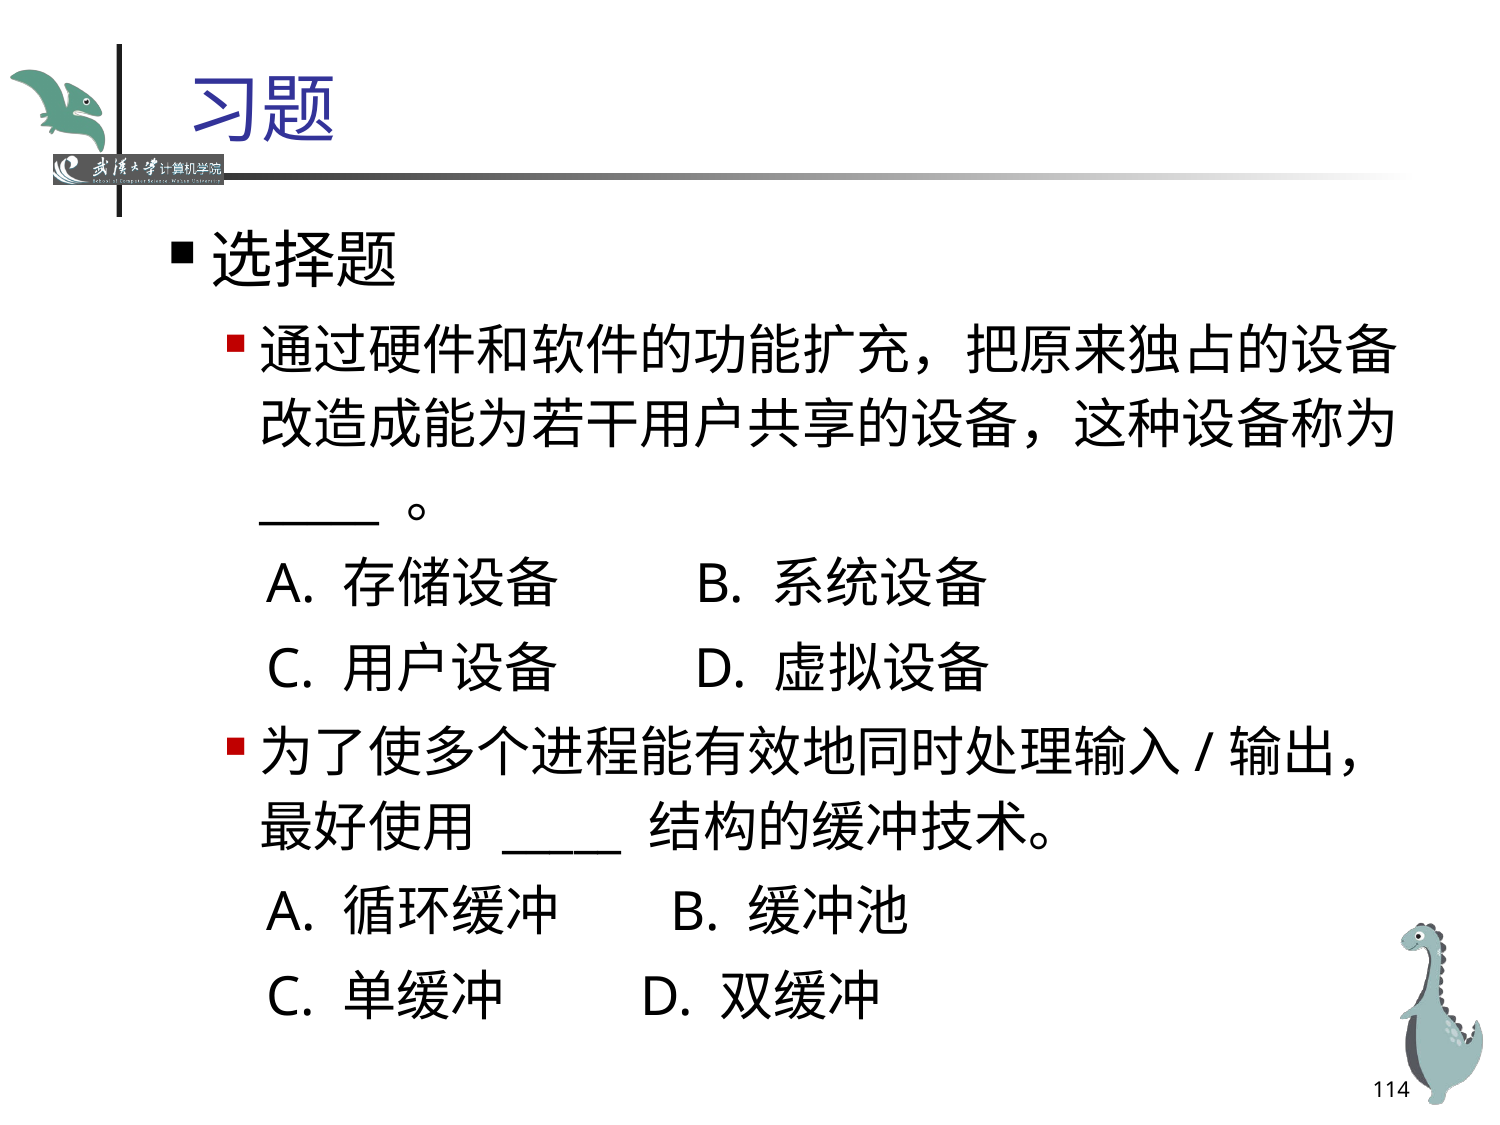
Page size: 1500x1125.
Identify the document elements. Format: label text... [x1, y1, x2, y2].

picture [10, 45, 224, 186]
picture [1426, 922, 1484, 1105]
list 选择题 通过硬件和软件的功能扩充，把原来独占的设备改造成能为若干用户共享的设备，这种设备称为 _____ 。 A. 存储设备 B. 系统设备 C. 用户设备 D. 虚拟设备 为了使多个进程能有效地同时处理输入/输出，最好使用 _____ 结构的缓冲技术。 A. 循环缓冲 B. 缓冲池 C. 单缓冲 D. 双缓冲 [153, 202, 1429, 1038]
slide_number 114 [1112, 1037, 1426, 1113]
title 习题 [171, 36, 1459, 160]
